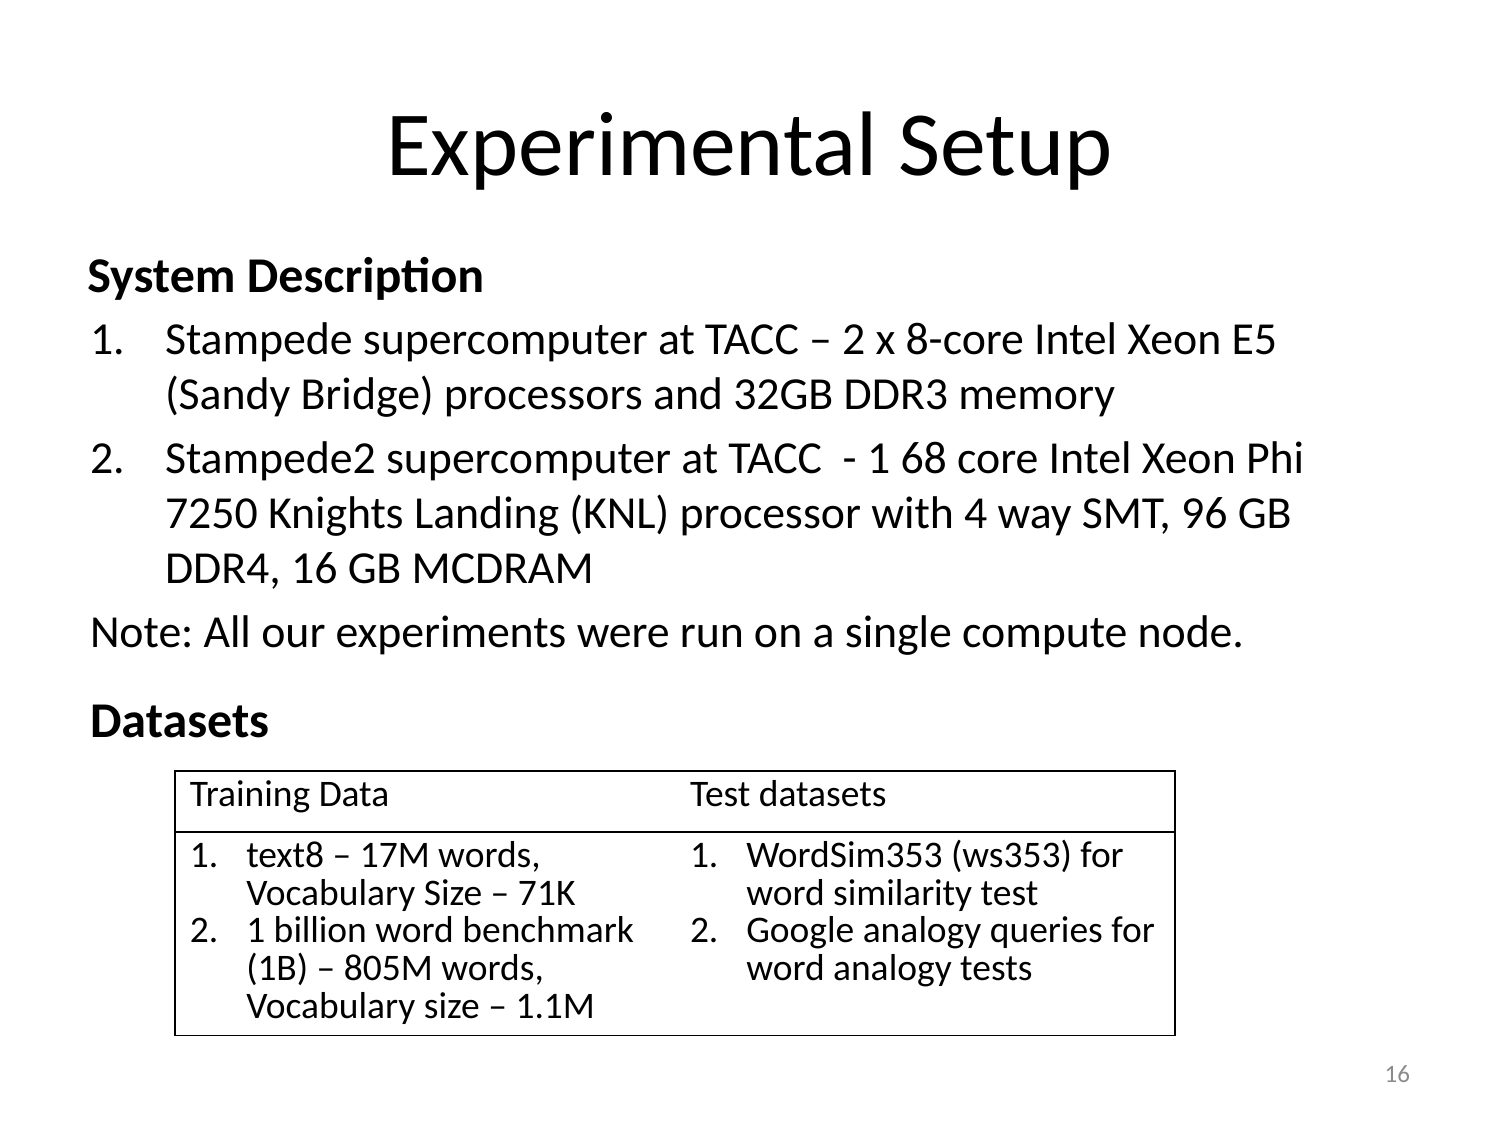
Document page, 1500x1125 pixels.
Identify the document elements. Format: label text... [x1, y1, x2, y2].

table_header Test datasets [675, 772, 1174, 831]
slide_number 16 [1074, 1042, 1425, 1103]
table_header Training Data [176, 772, 675, 831]
table_cell text8 – 17M words, Vocabulary Size – 71K 1 billion word benchmark (1B) – 805M words, Vocabulary size – 1.1M [176, 833, 675, 1035]
table_cell WordSim353 (ws353) for word similarity test Google analogy queries for word analogy tests [675, 833, 1174, 1035]
text_box System Description [72, 235, 673, 341]
text_box Datasets [74, 679, 675, 785]
list Stampede supercomputer at TACC – 2 x 8-core Intel Xeon E5 (Sandy Bridge) processors and 32GB DDR3 memory Stampede2 supercomputer at TACC - 1 68 core Intel Xeon Phi 7250 Knights Landing (KNL) processor with 4 way SMT, 96 GB DDR4, 16 GB MCDRAM Note: All our experiments were run on a single compute node. [75, 301, 1396, 670]
title Experimental Setup [75, 45, 1425, 233]
